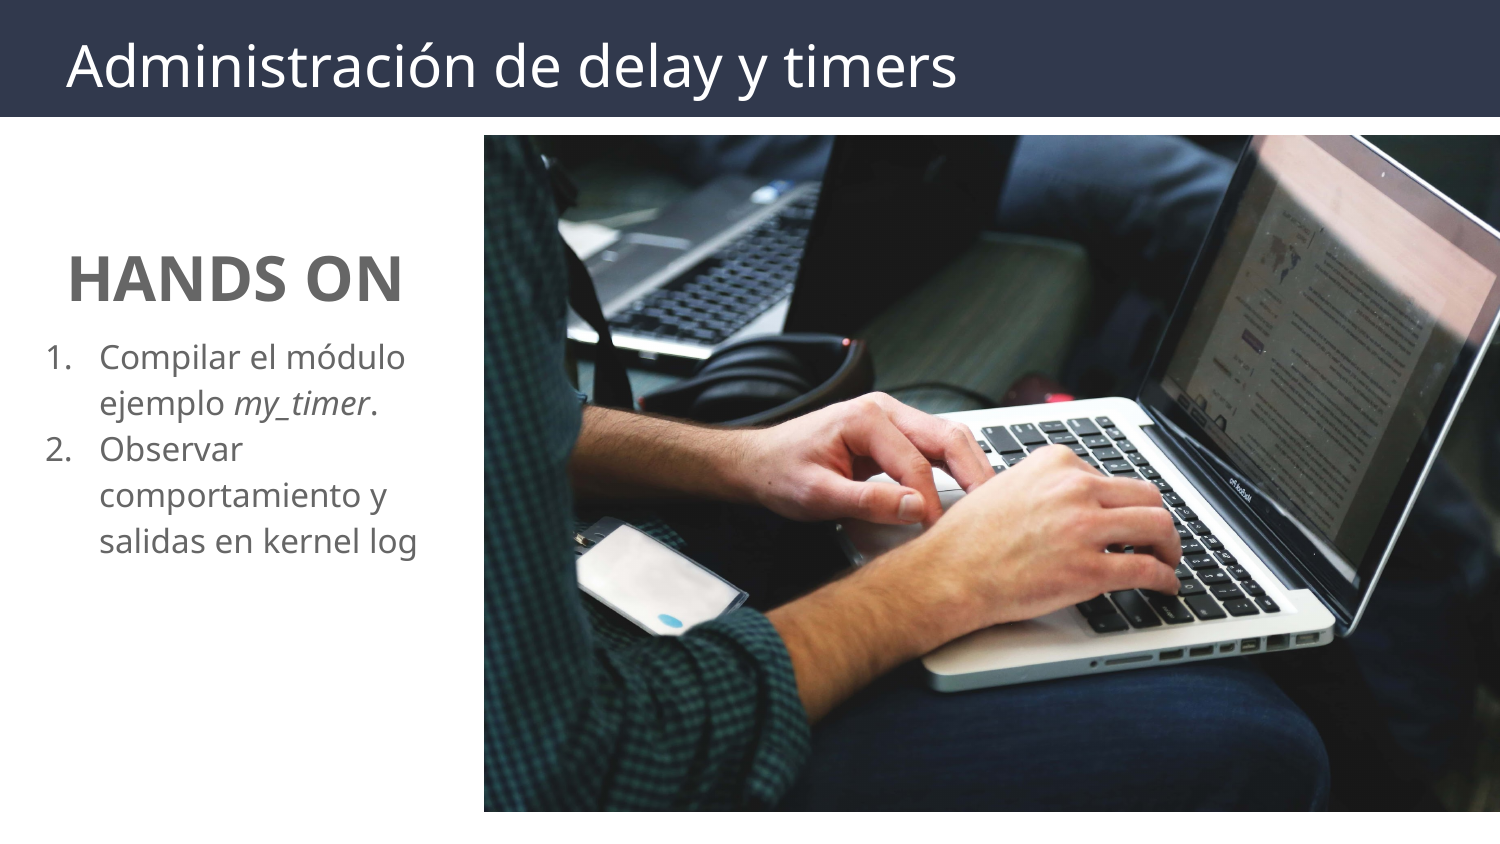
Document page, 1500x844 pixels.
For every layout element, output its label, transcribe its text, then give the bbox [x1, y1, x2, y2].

text_box HANDS ON [51, 213, 430, 315]
picture [484, 134, 1500, 813]
title Administración de delay y timers [51, 14, 1449, 117]
text_box Compilar el módulo ejemplo my_timer. Observar comportamiento y salidas en kernel log [9, 315, 472, 796]
